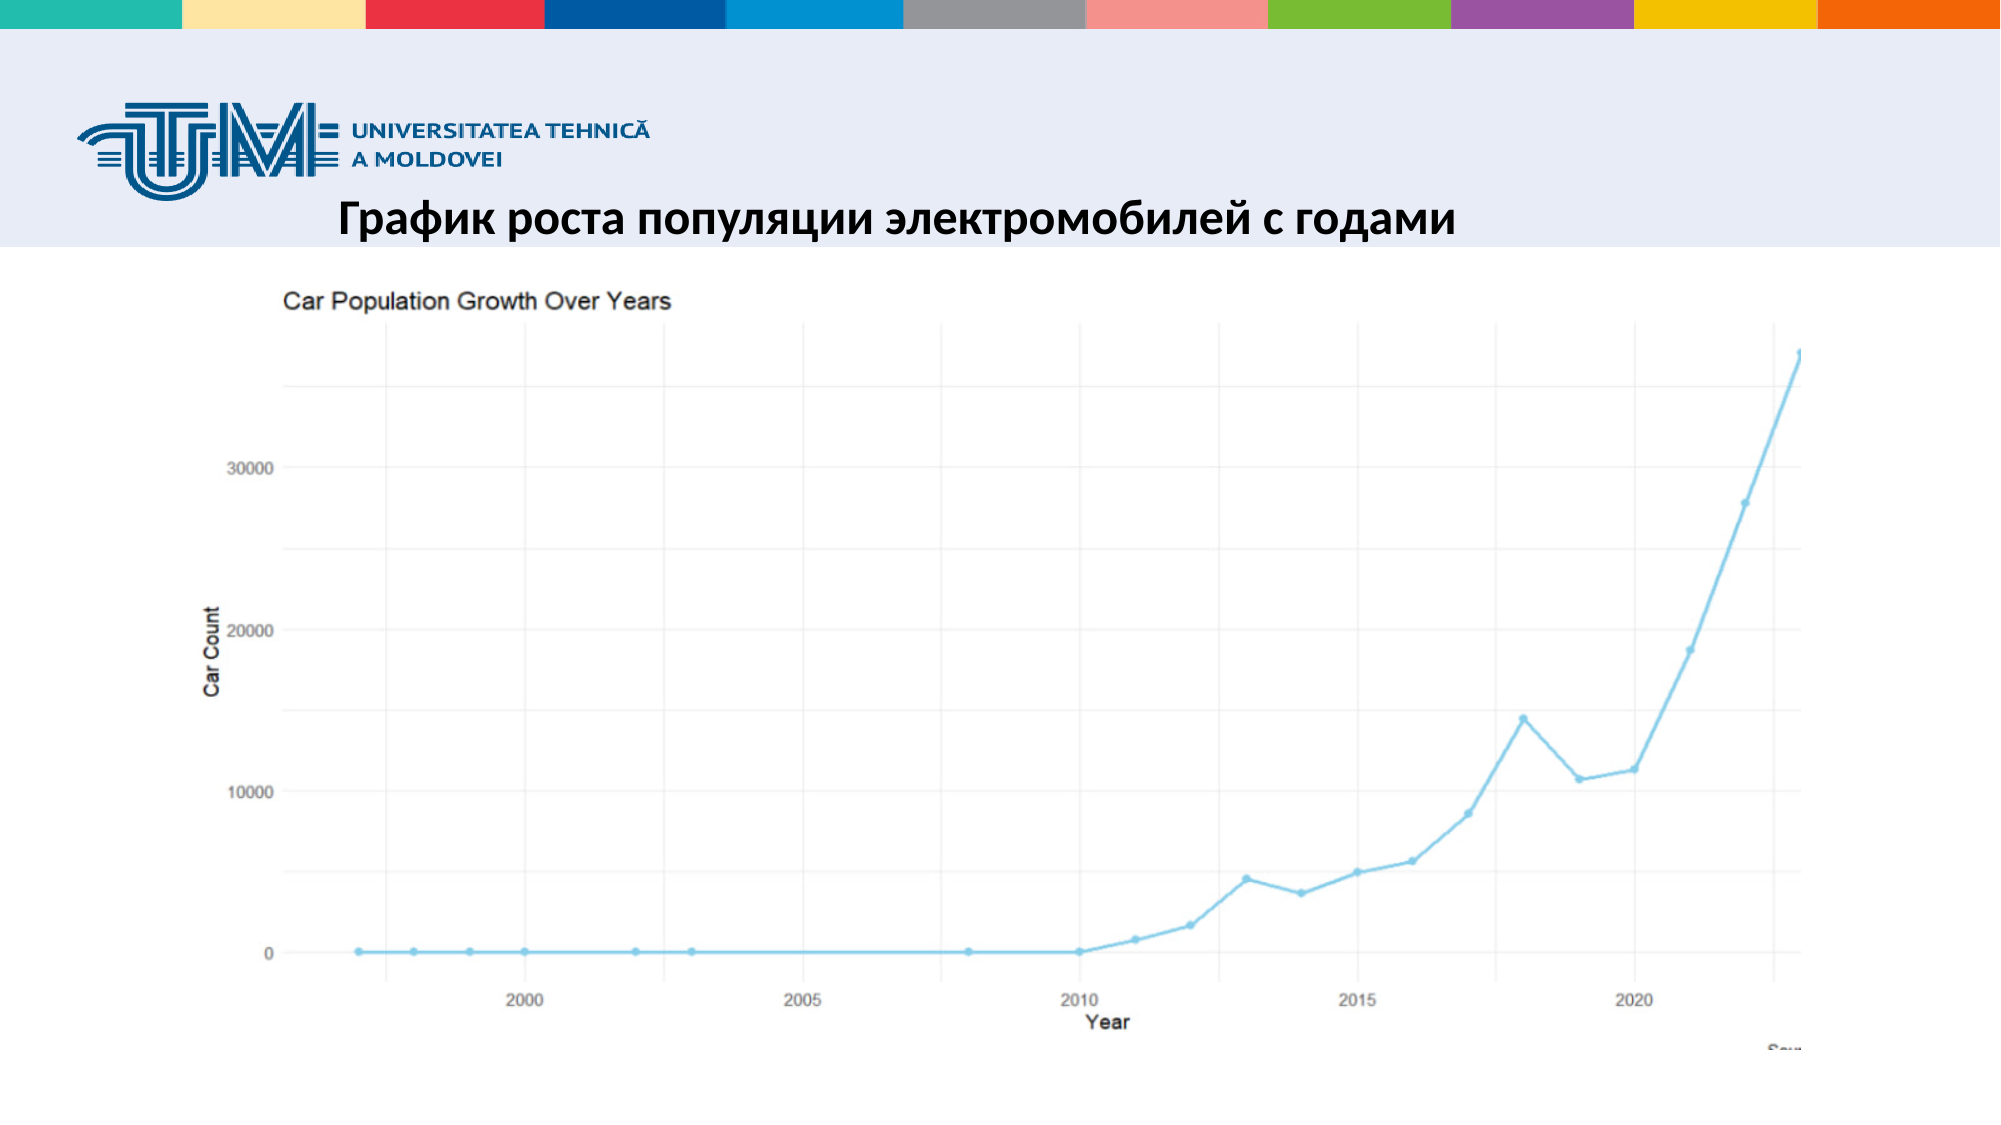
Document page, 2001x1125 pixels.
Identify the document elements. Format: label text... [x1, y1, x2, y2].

text_box График роста популяции электромобилей с годами [323, 177, 1622, 253]
picture [0, 0, 2001, 1125]
